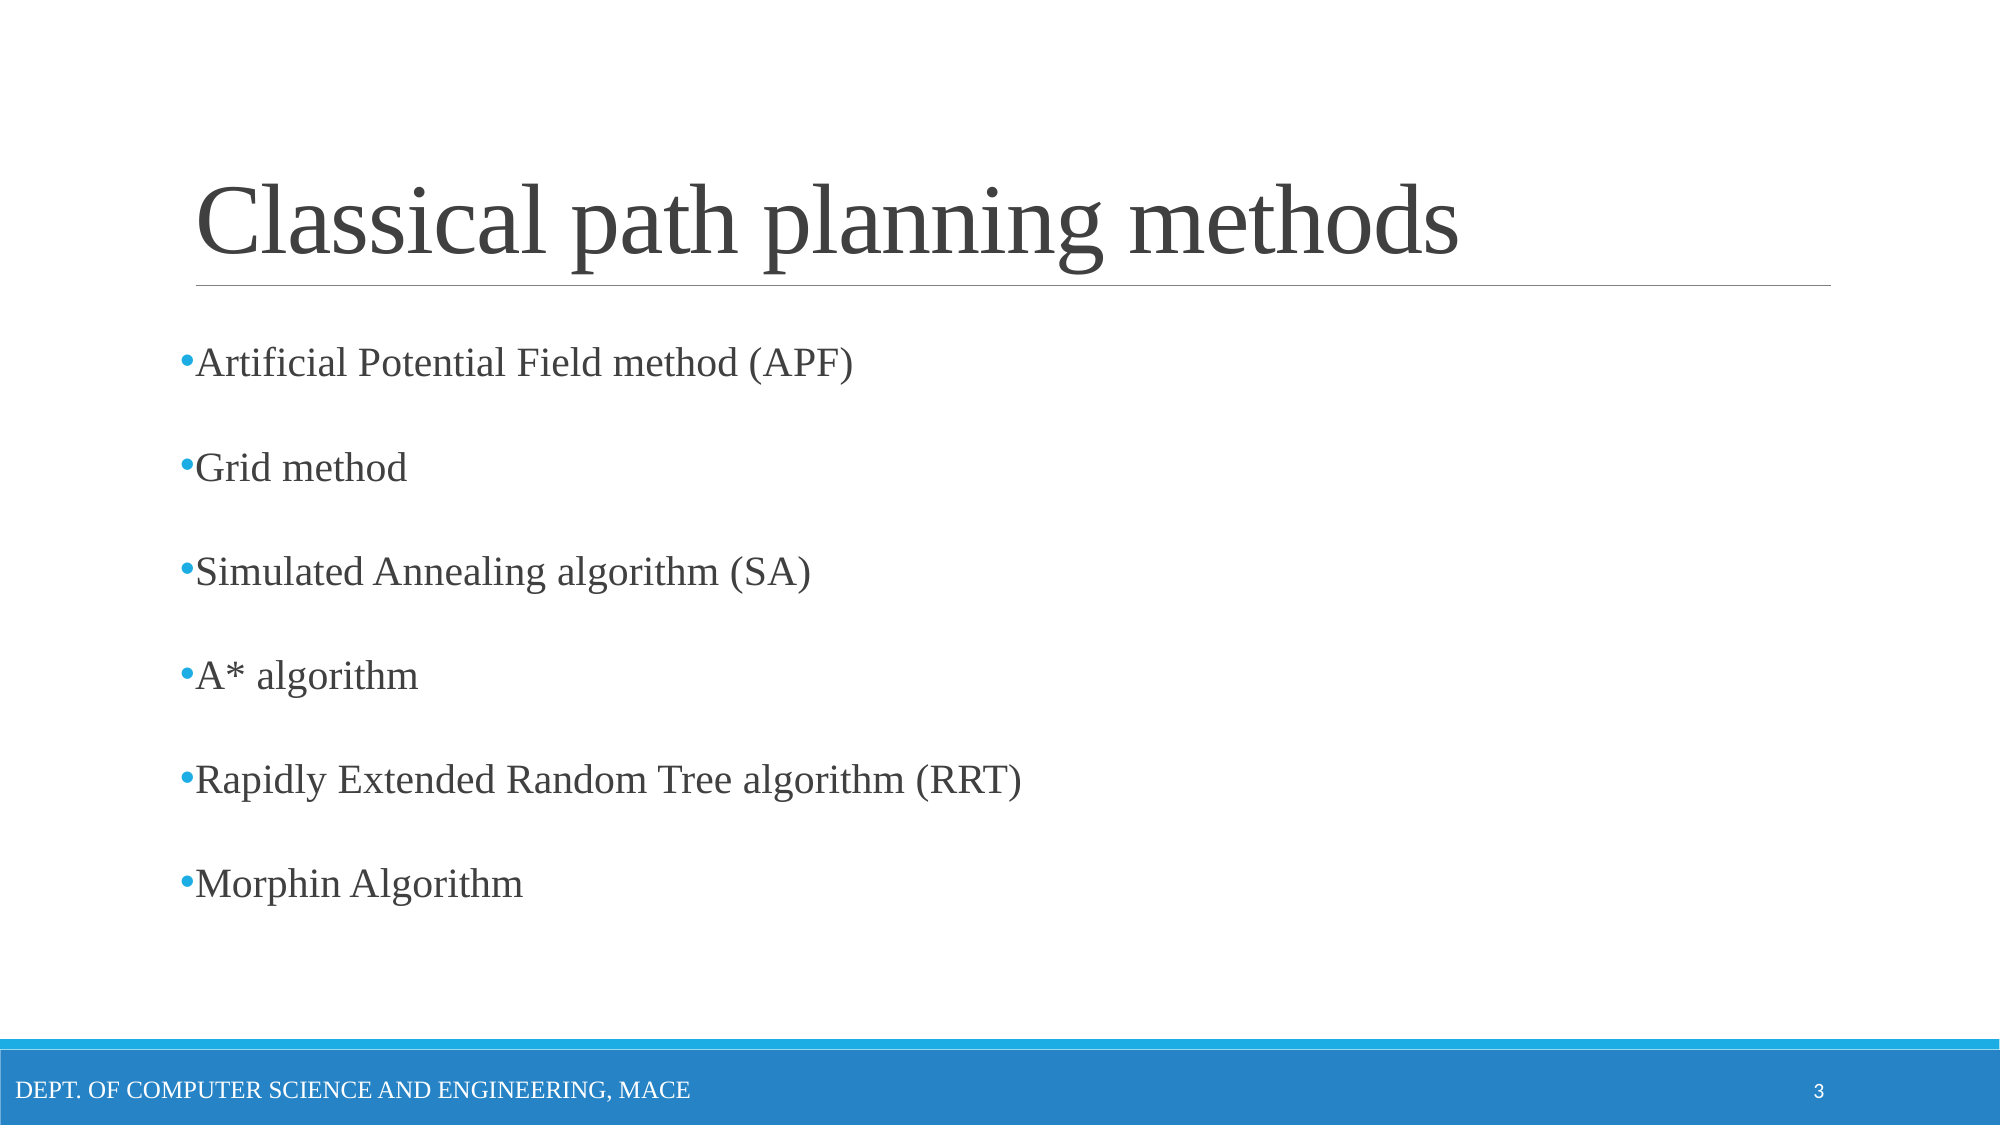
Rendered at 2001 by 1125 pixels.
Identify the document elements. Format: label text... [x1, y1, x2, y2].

title Classical path planning methods [180, 43, 1830, 282]
slide_number 3 [1624, 1059, 1840, 1120]
list Artificial Potential Field method (APF) Grid method Simulated Annealing algorithm (SA) A* algorithm Rapidly Extended Random Tree algorithm (RRT) Morphin Algorithm [180, 302, 1830, 963]
text_box Dept. of Computer Science and Engineering, MACE [0, 1058, 792, 1119]
